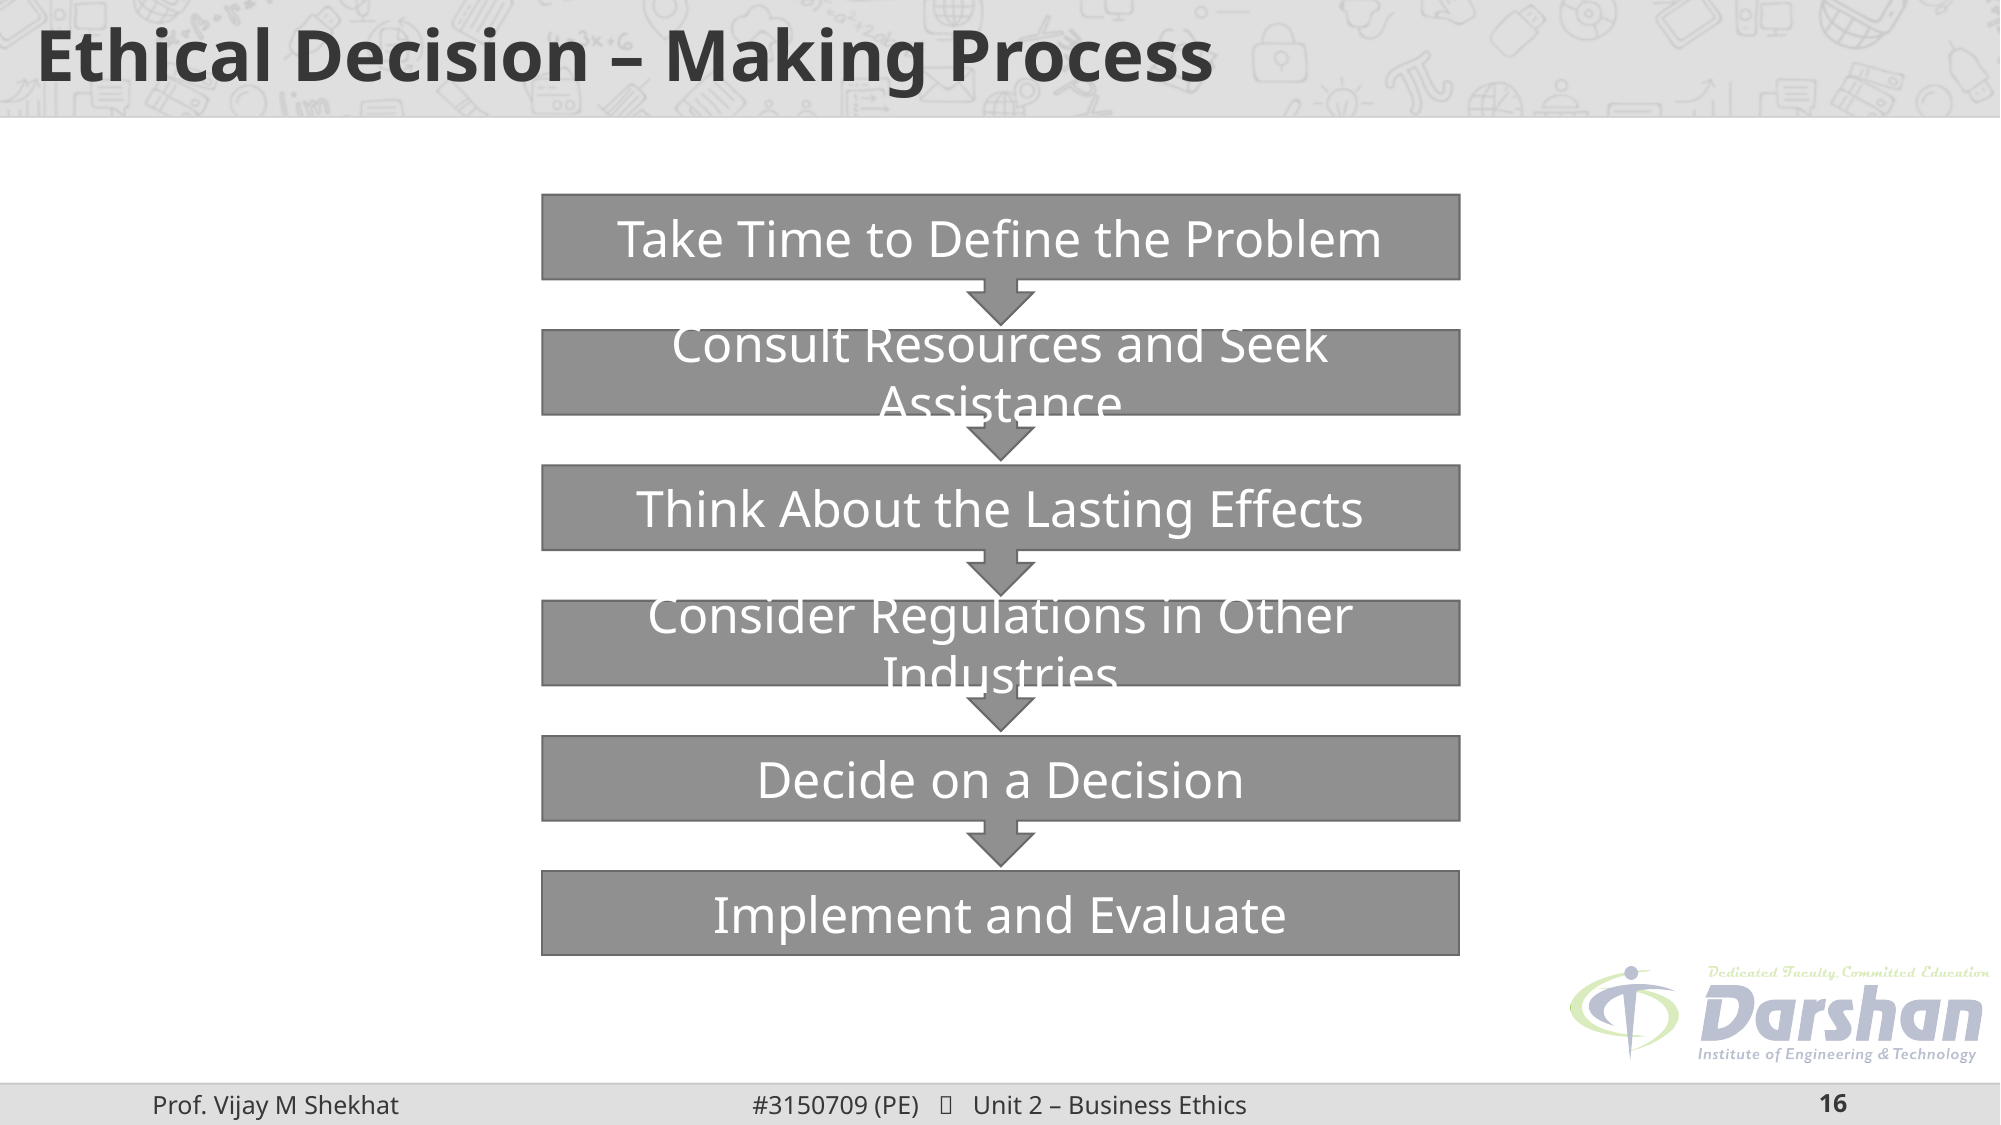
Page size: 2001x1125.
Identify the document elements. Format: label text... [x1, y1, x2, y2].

text_box Consider Regulations in Other Industries [541, 599, 1461, 733]
text_box Think About the Lasting Effects [541, 464, 1461, 598]
text_box Take Time to Define the Problem [541, 193, 1461, 327]
text_box Decide on a Decision [541, 735, 1461, 868]
text_box Consult Resources and Seek Assistance [541, 329, 1461, 462]
title Ethical Decision – Making Process [0, 0, 2000, 117]
text_box Implement and Evaluate [541, 870, 1460, 956]
